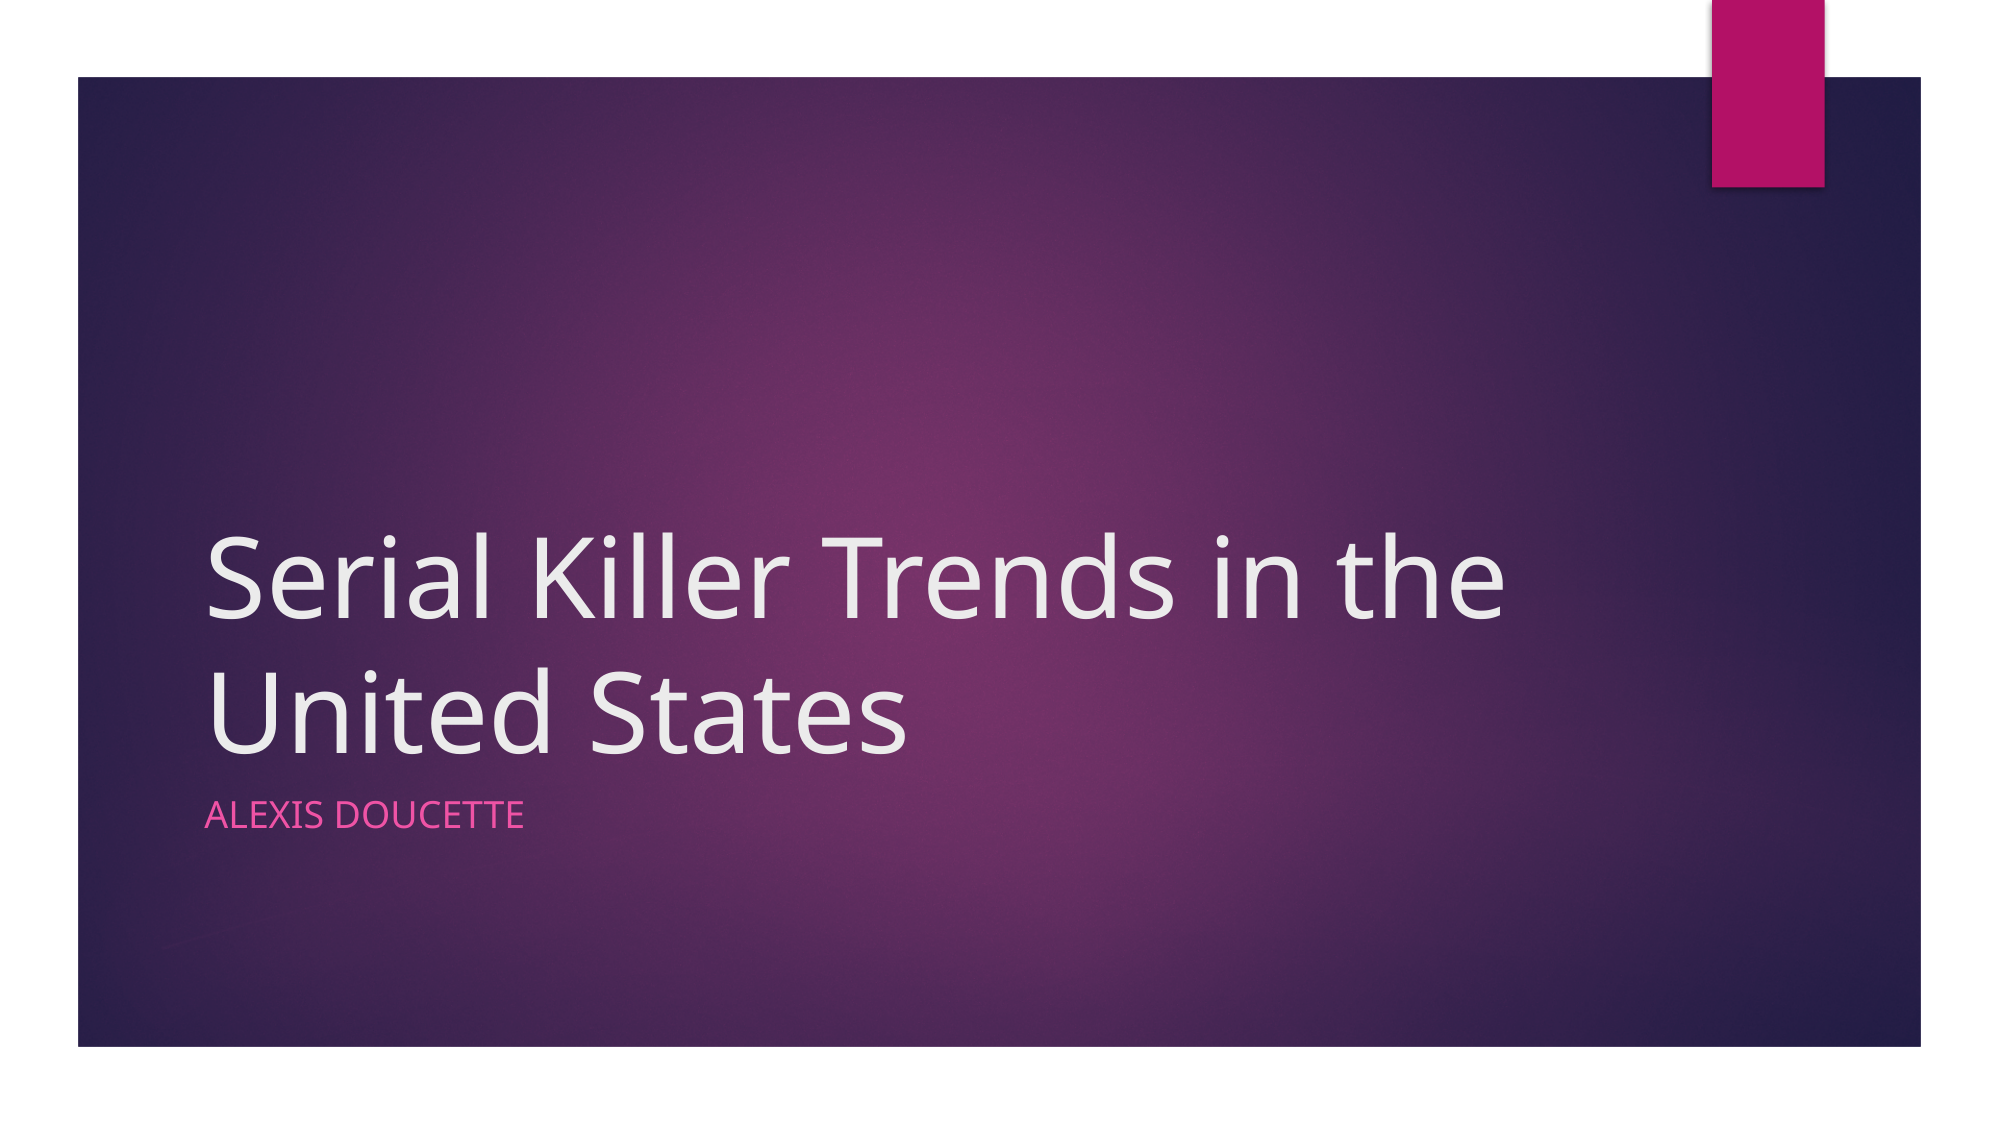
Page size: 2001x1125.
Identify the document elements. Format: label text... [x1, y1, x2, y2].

subtitle Alexis Doucette [189, 783, 1638, 925]
title Serial Killer Trends in the United States [189, 344, 1638, 783]
